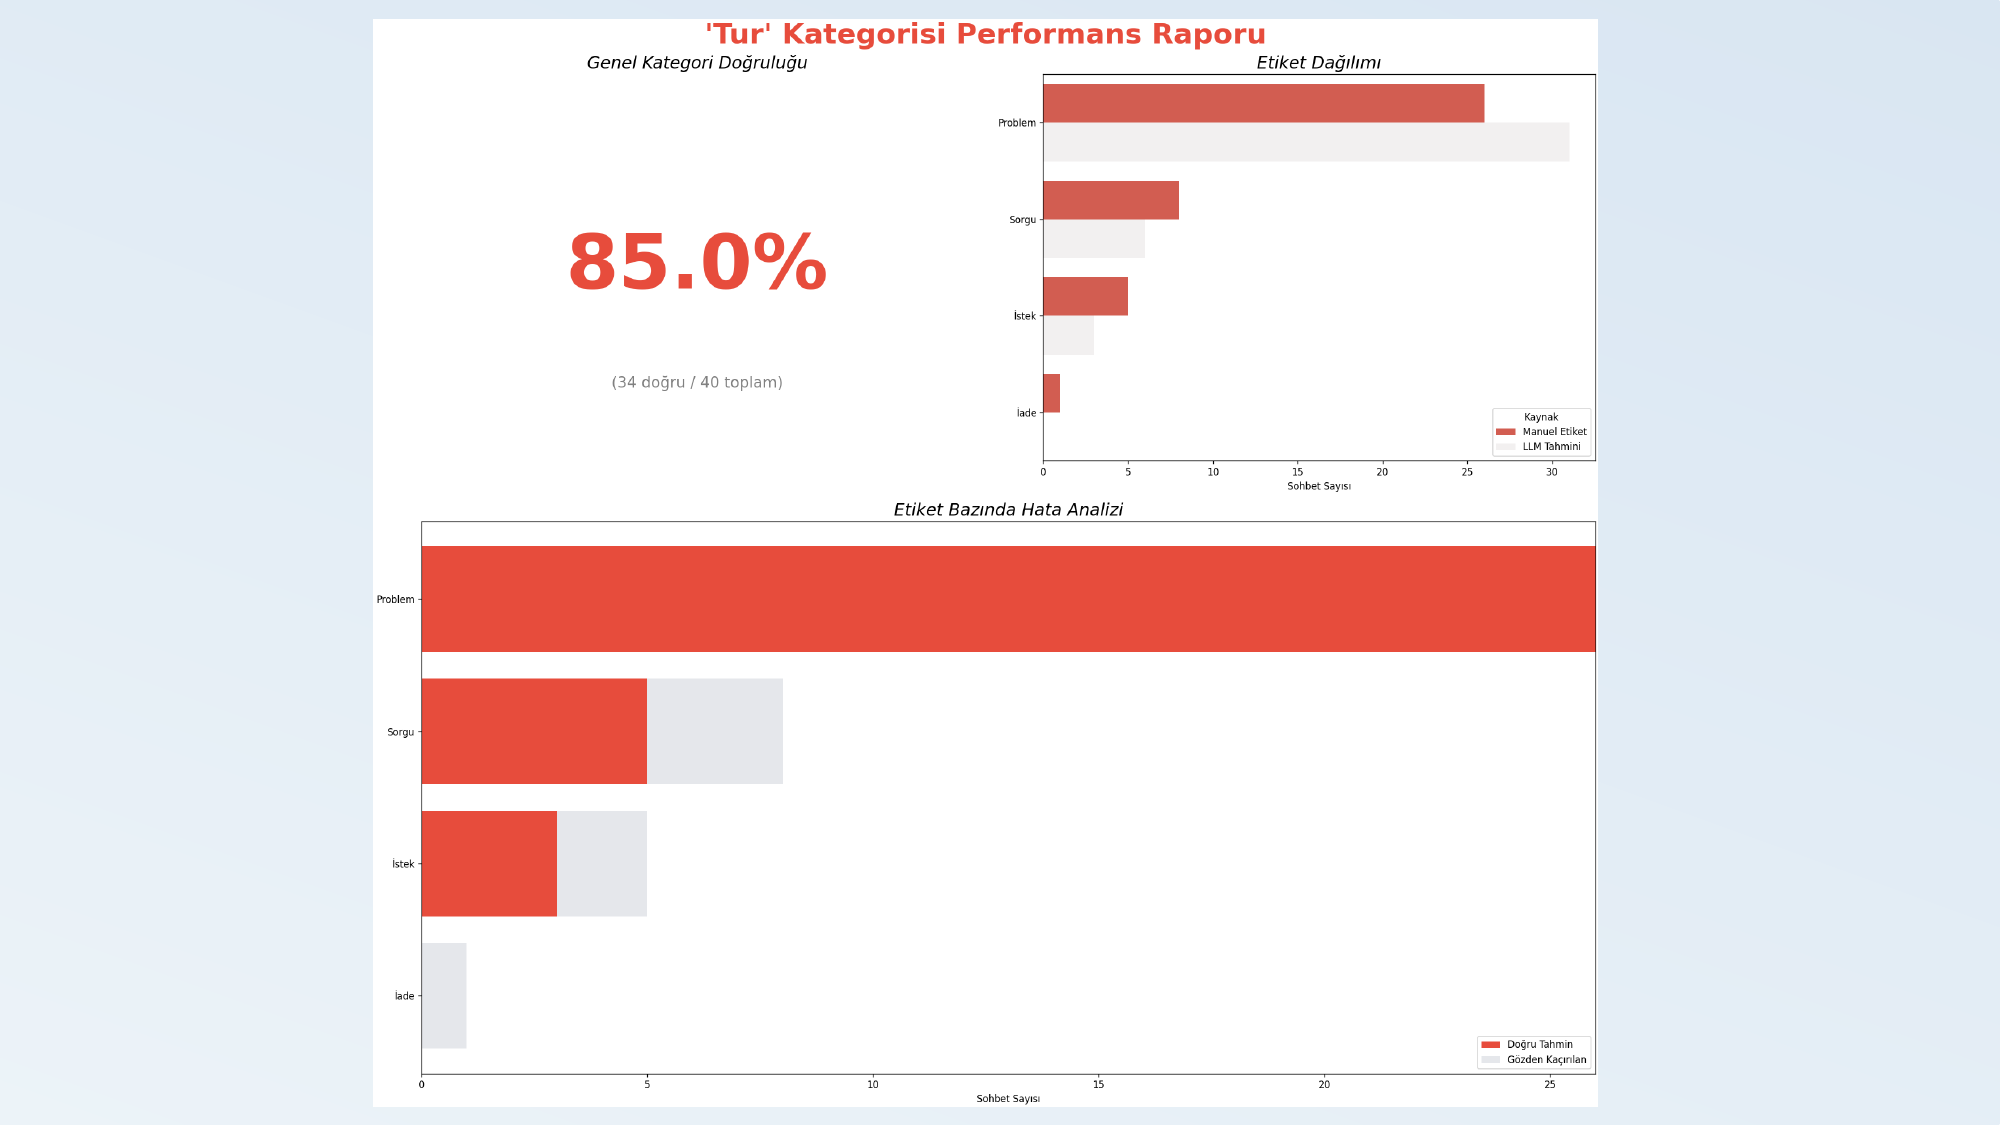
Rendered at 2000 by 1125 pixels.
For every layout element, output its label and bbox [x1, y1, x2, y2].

picture [373, 19, 1598, 1107]
